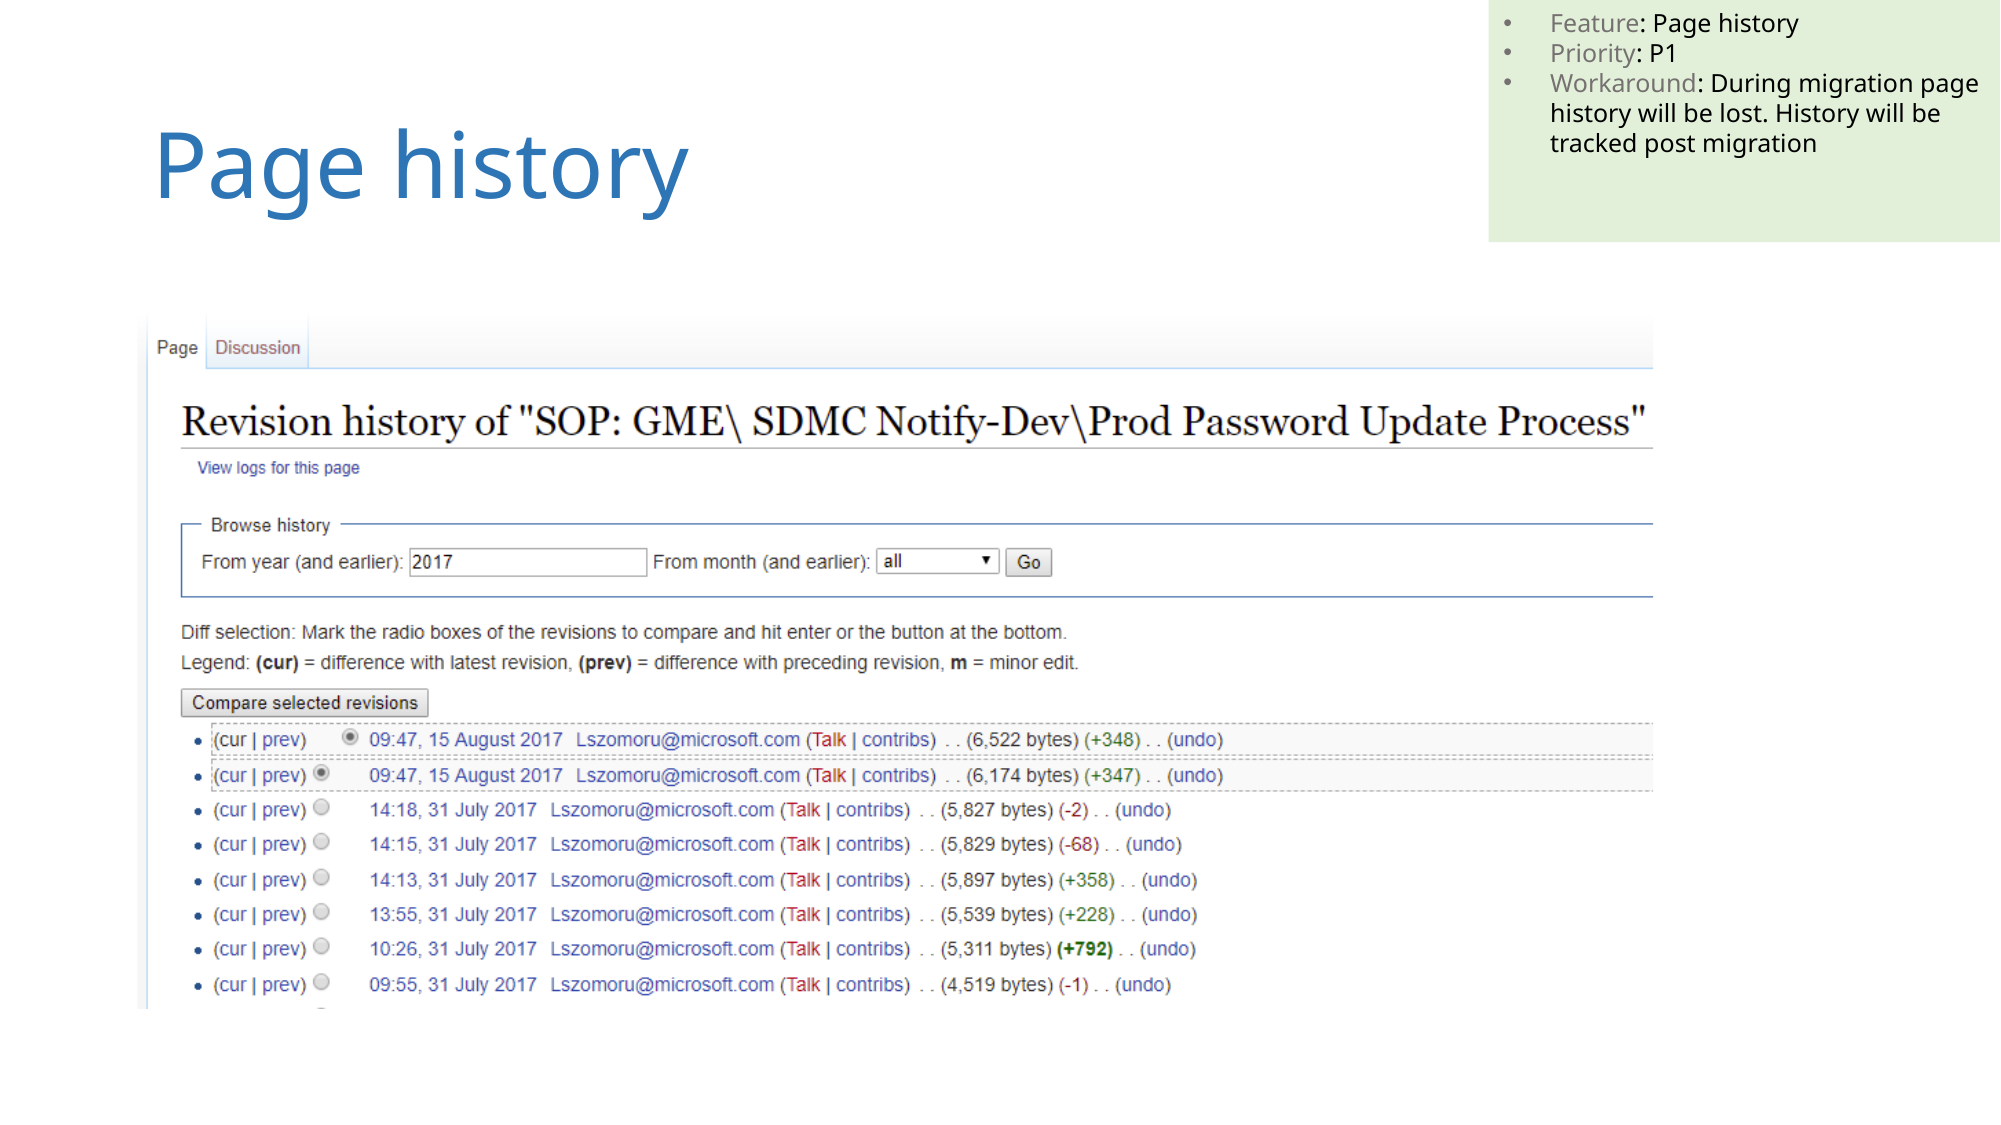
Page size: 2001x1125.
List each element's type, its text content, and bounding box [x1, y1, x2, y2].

text_box Feature: Page history Priority: P1 Workaround: During migration page history will be lost. History will be tracked post migration [1488, 0, 2000, 243]
picture [137, 299, 1654, 1009]
title Page history [137, 59, 1863, 278]
